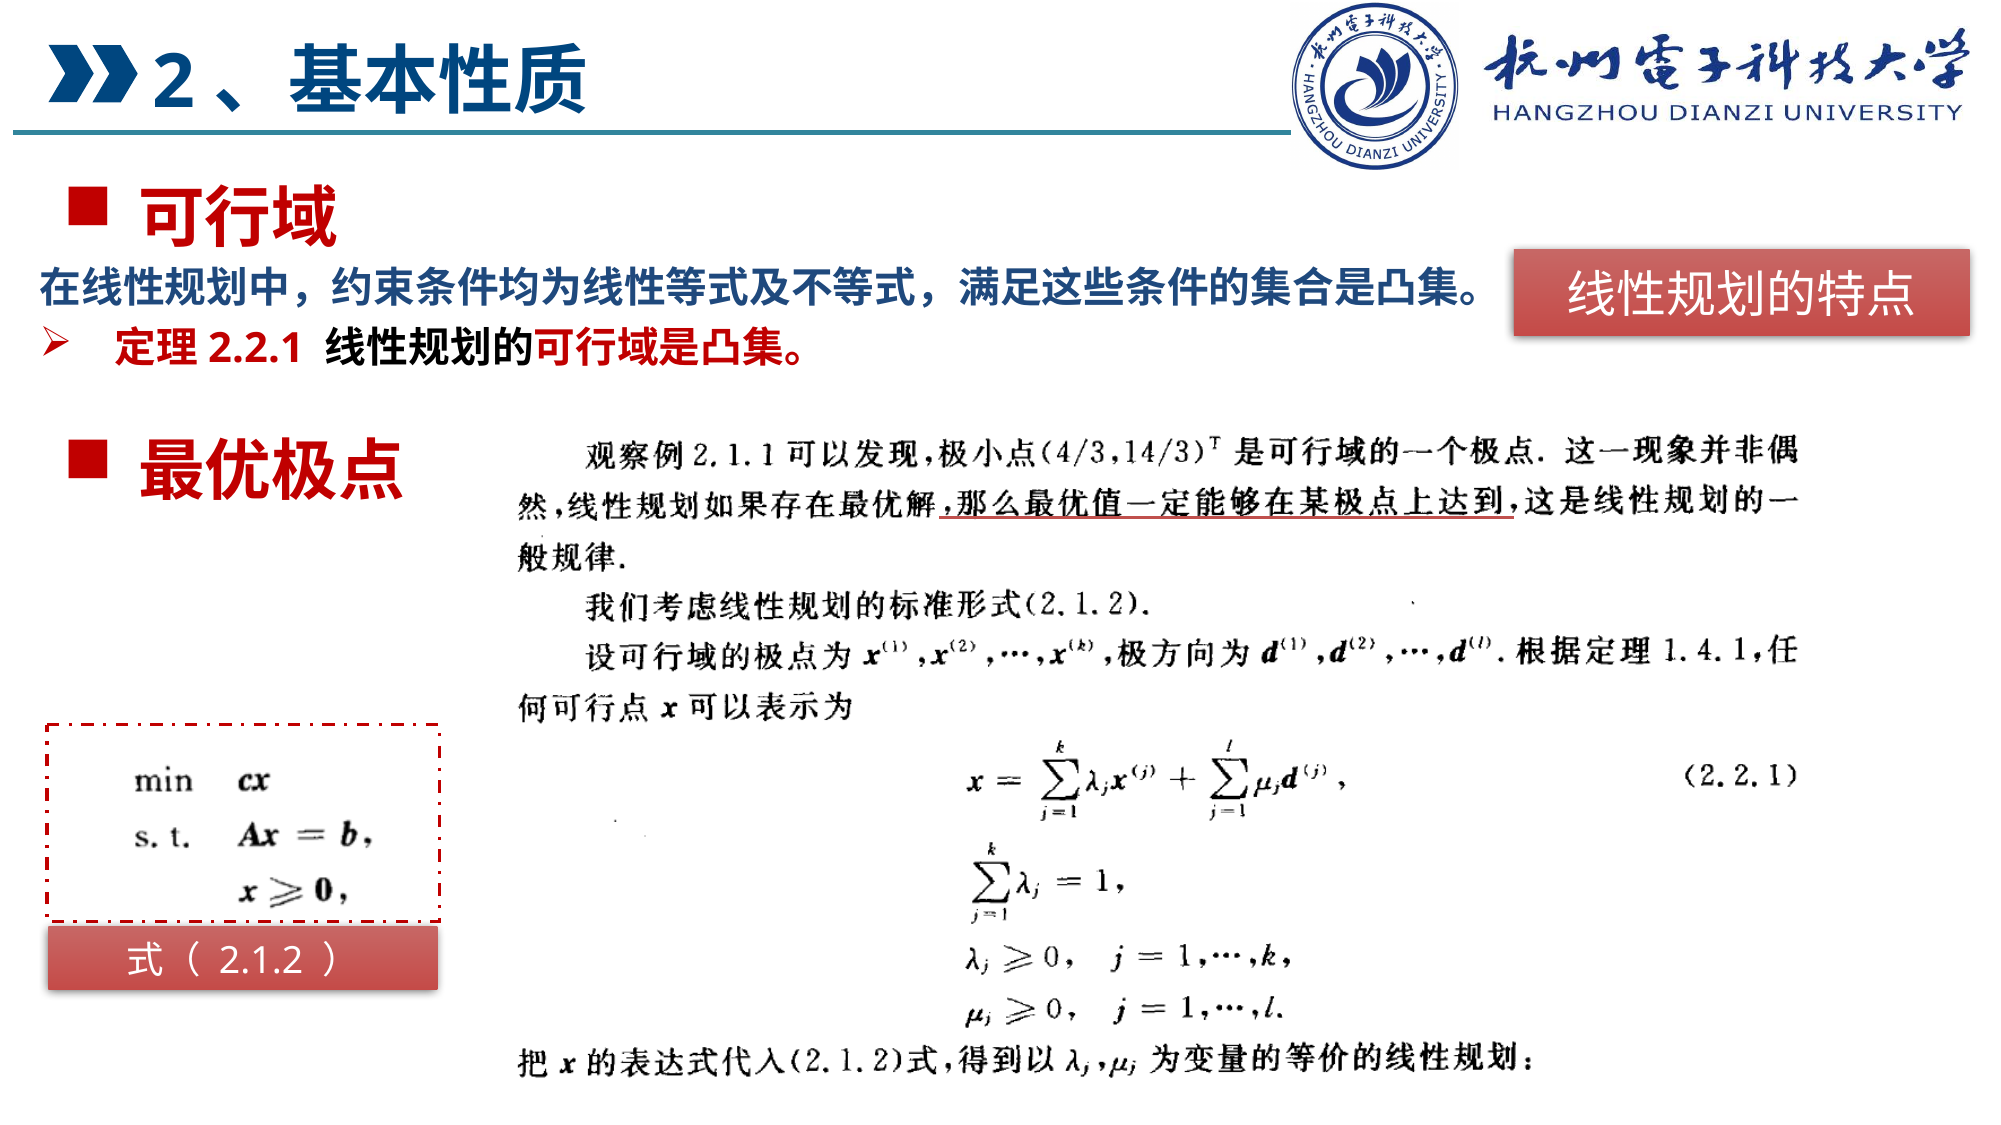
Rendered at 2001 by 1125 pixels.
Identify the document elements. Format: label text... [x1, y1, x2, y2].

picture [1290, 2, 1459, 170]
text_box 最优极点 [48, 380, 827, 515]
picture [475, 428, 1829, 1097]
text_box 2、基本性质 [137, 25, 1202, 130]
text_box 线性规划的特点 [1513, 249, 1970, 336]
text_box 式（ 2.1.2 ） [48, 926, 438, 990]
text_box 在线性规划中，约束条件均为线性等式及不等式，满足这些条件的集合是凸集。 定理2.2.1 线性规划的可行域是凸集。 [24, 243, 1659, 379]
text_box [48, 44, 94, 103]
text_box 可行域 [48, 133, 827, 243]
text_box 可行域 [48, 127, 827, 132]
text_box [92, 45, 138, 103]
picture [1482, 26, 1970, 122]
picture [48, 726, 438, 920]
